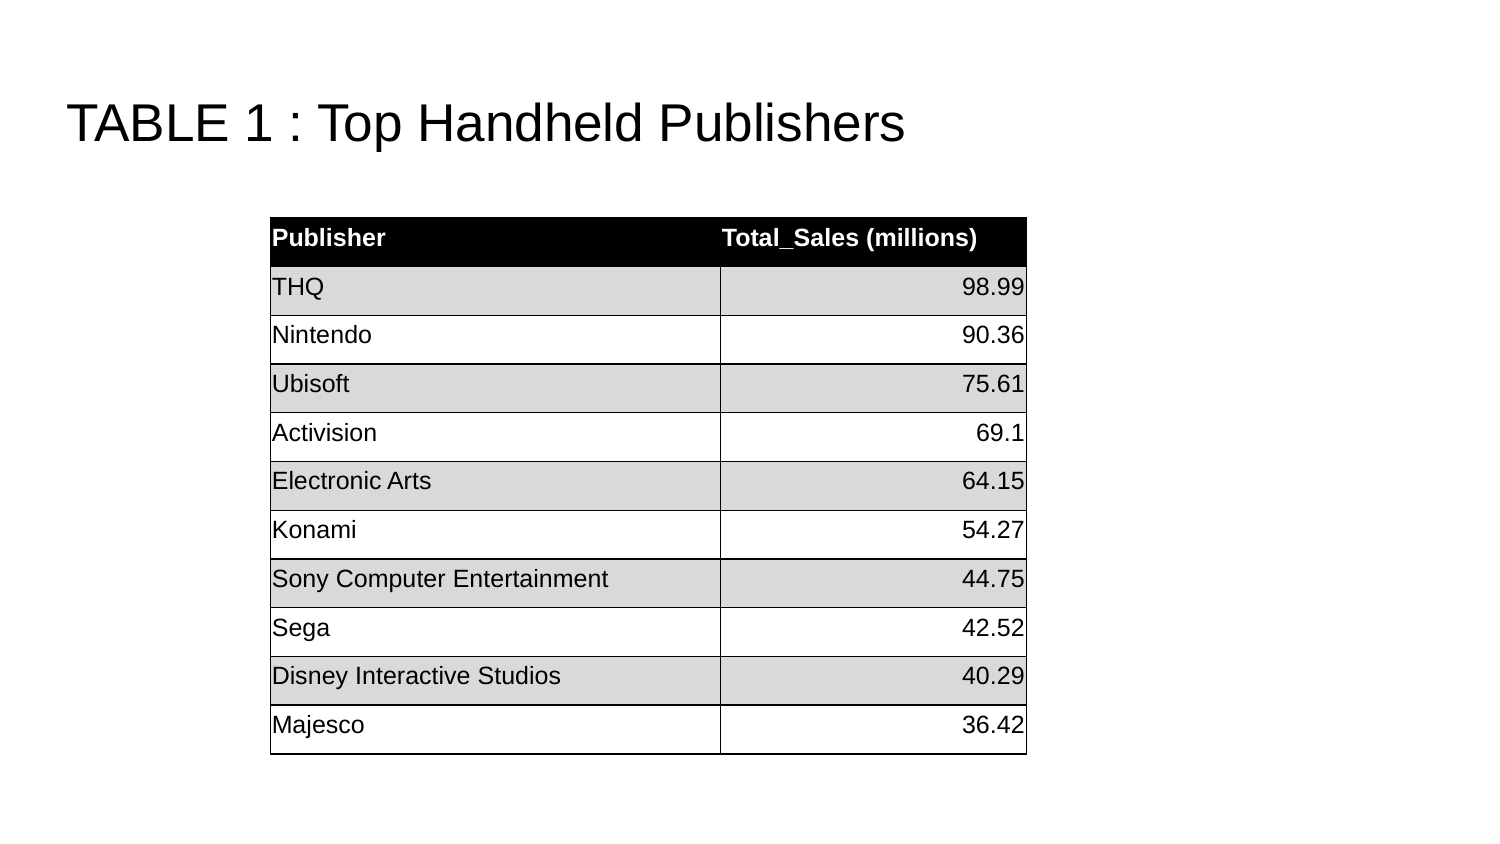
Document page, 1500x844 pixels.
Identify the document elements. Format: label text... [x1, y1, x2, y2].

table_cell 98.99 [721, 267, 1026, 315]
table_cell 69.1 [721, 413, 1026, 461]
table_header Total_Sales (millions) [721, 219, 1026, 266]
title TABLE 1 : Top Handheld Publishers [51, 72, 1449, 167]
table_cell Nintendo [271, 316, 720, 363]
table_cell Sony Computer Entertainment [271, 560, 720, 607]
table_cell Konami [271, 511, 720, 558]
table_cell Electronic Arts [271, 462, 720, 510]
table_header Publisher [271, 219, 720, 266]
table_cell 42.52 [721, 608, 1026, 656]
table_cell THQ [271, 267, 720, 315]
table_cell 90.36 [721, 316, 1026, 363]
table_cell Majesco [271, 706, 720, 753]
table_cell Sega [271, 608, 720, 656]
table_cell 44.75 [721, 560, 1026, 607]
table_cell 36.42 [721, 706, 1026, 753]
table_cell 40.29 [721, 657, 1026, 704]
table_cell 75.61 [721, 365, 1026, 412]
table_cell Ubisoft [271, 365, 720, 412]
table_cell Disney Interactive Studios [271, 657, 720, 704]
table_cell Activision [271, 413, 720, 461]
table_cell 64.15 [721, 462, 1026, 510]
table_cell 54.27 [721, 511, 1026, 558]
